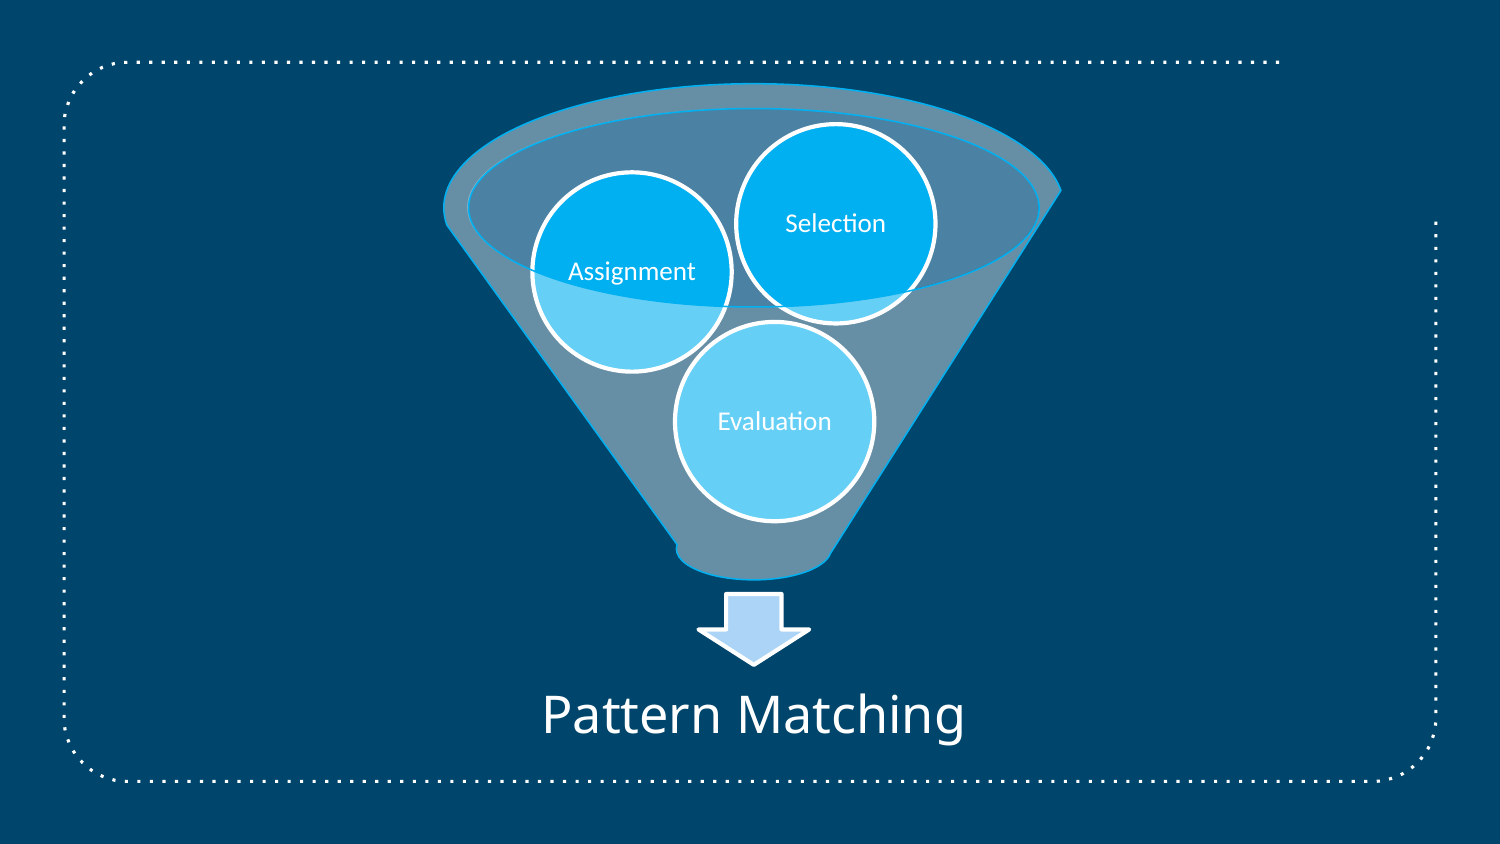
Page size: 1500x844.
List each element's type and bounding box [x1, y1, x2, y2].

text_box [265, 79, 1243, 789]
